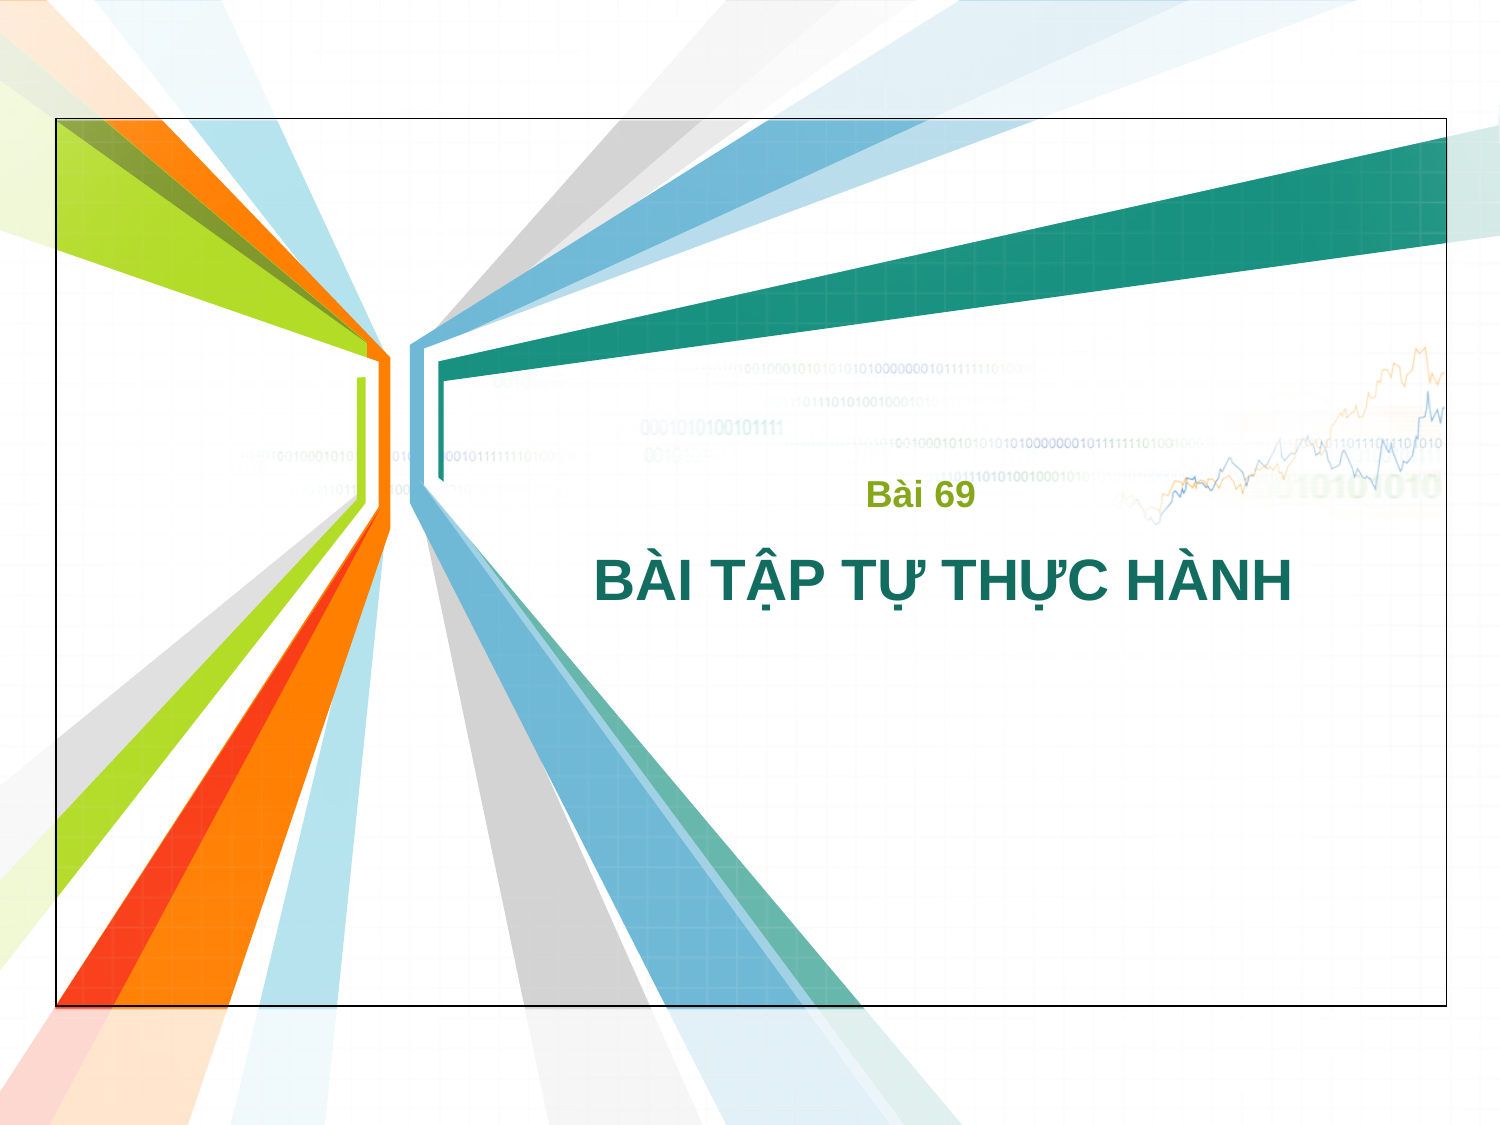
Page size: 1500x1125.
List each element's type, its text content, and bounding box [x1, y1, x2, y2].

picture [0, 0, 1500, 1125]
title BÀI TẬP TỰ THỰC HÀNH [437, 504, 1451, 651]
text_box Bài 69 [850, 462, 991, 523]
